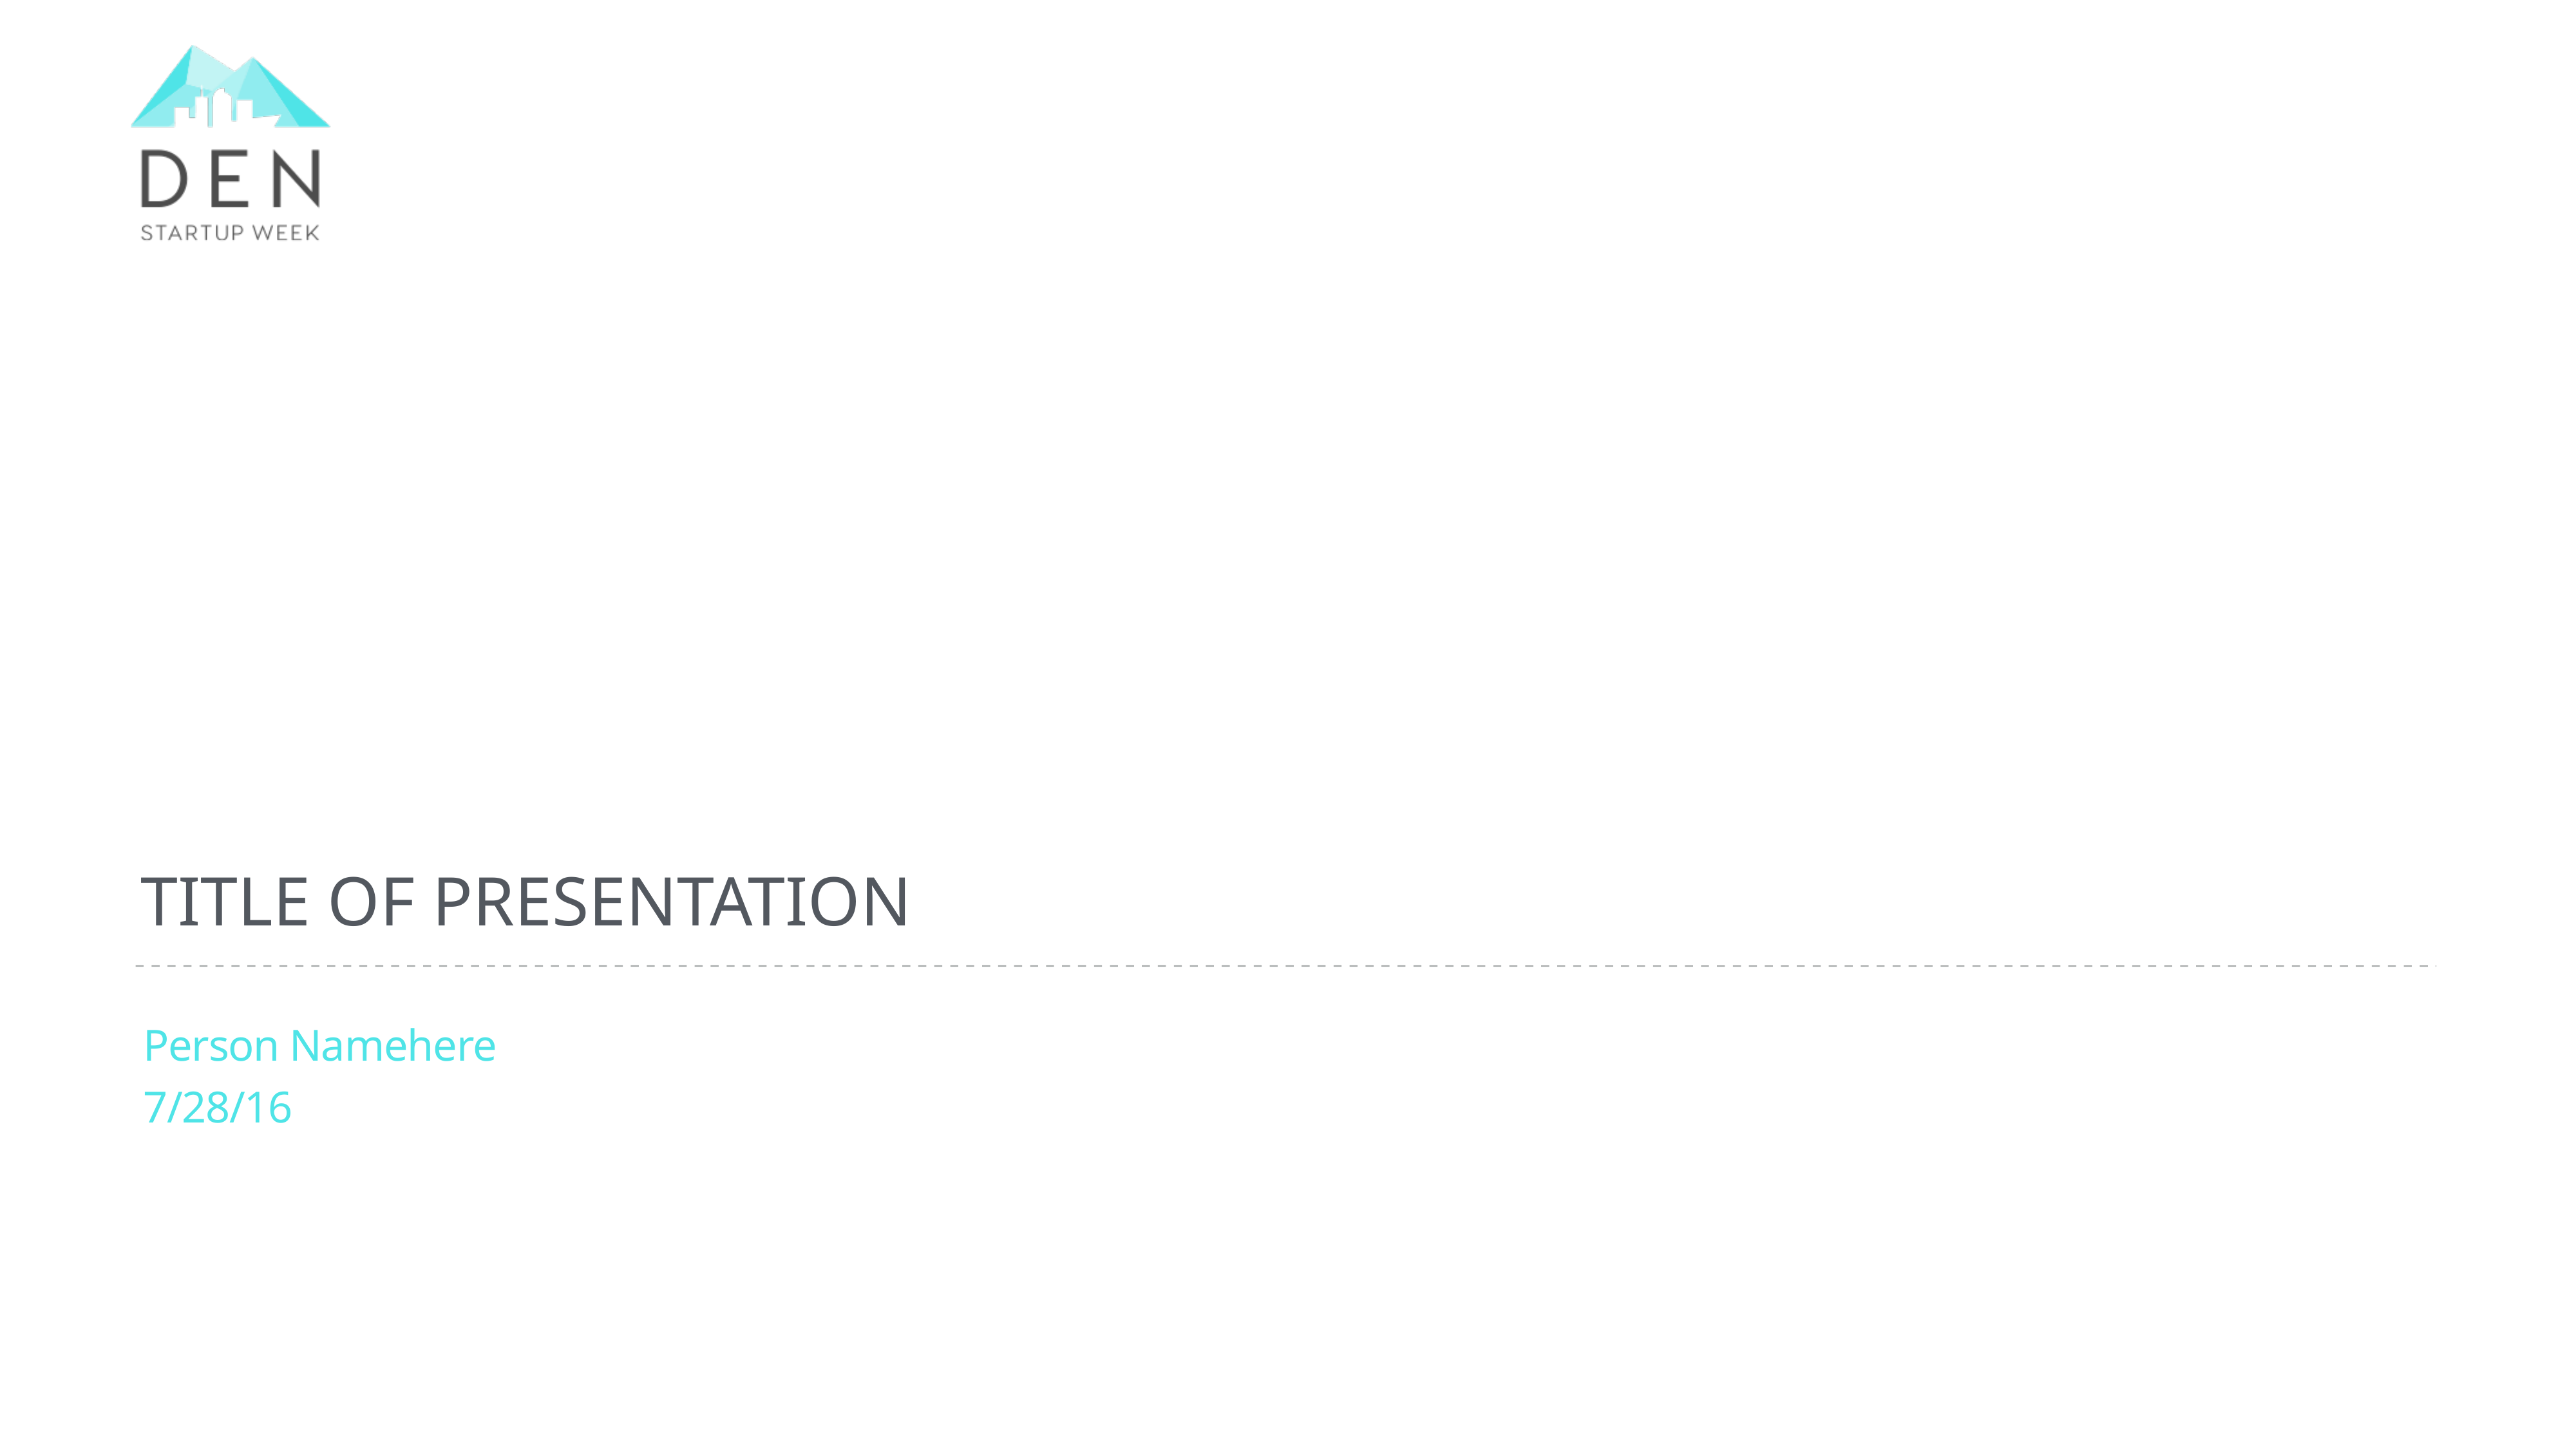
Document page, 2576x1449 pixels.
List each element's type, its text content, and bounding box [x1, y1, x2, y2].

text_box Person Namehere 7/28/16 [138, 1002, 2439, 1137]
picture [131, 45, 332, 242]
text_box TITLE of PRESENTATION [135, 853, 2437, 945]
